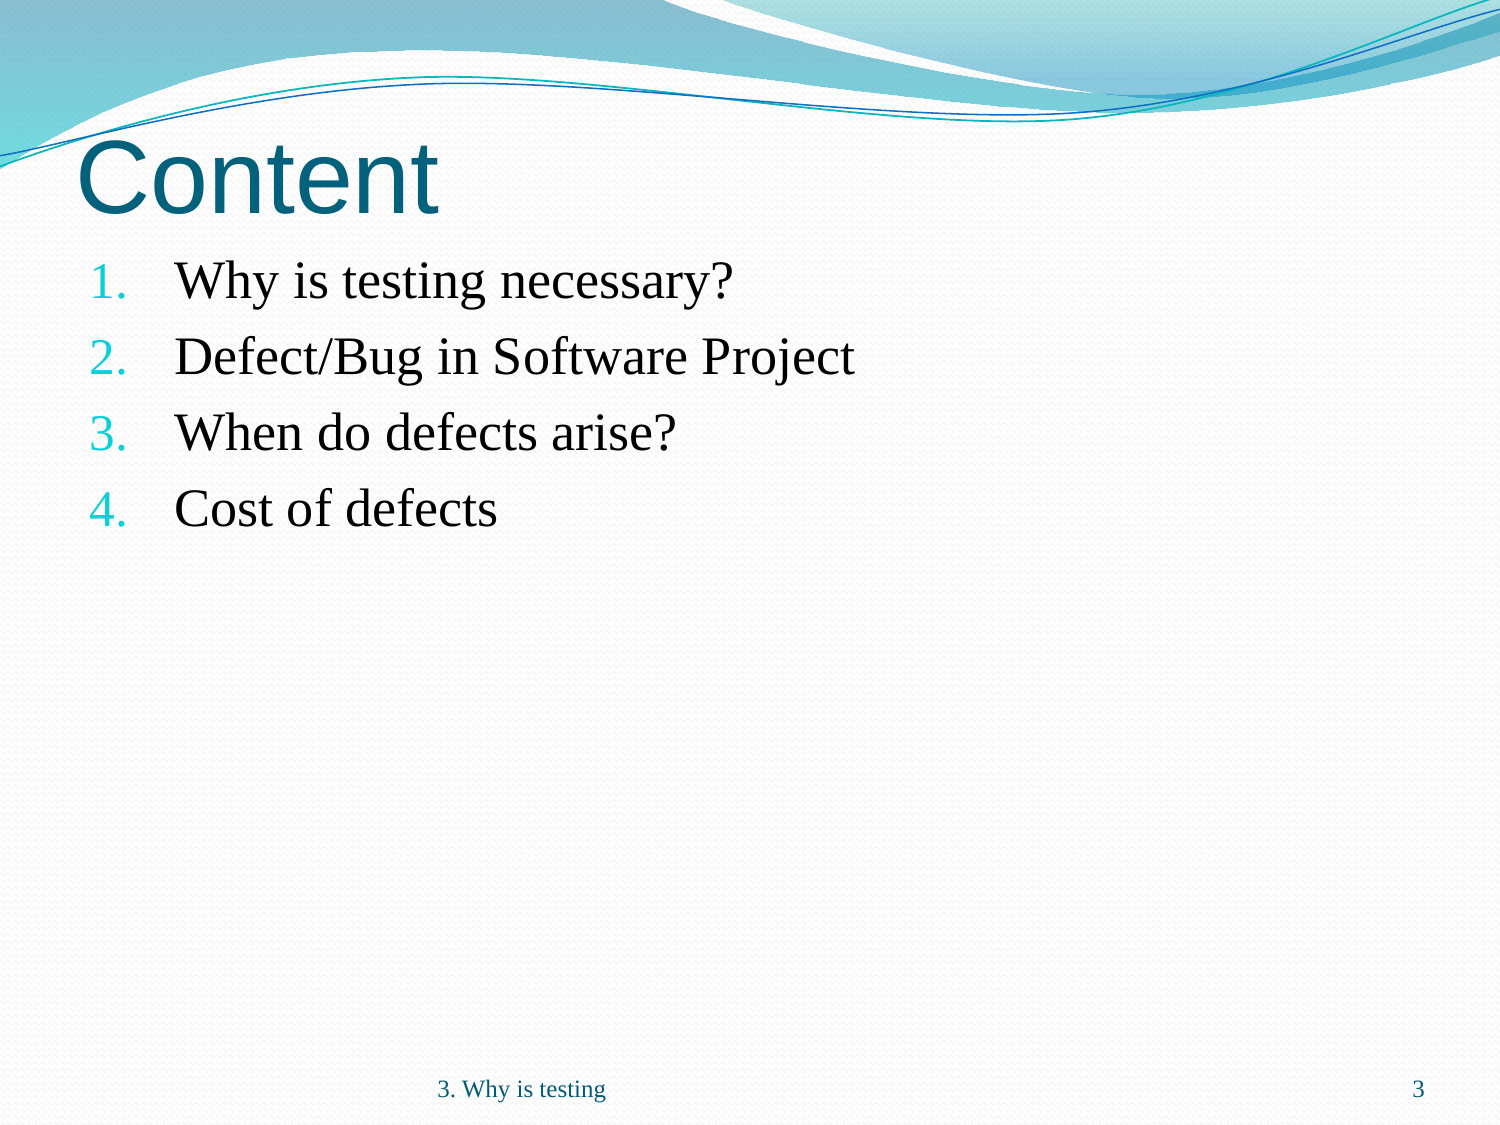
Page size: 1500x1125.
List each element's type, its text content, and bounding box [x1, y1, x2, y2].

slide_number 3 [1299, 1042, 1425, 1103]
footer 3. Why is testing [437, 1042, 988, 1103]
title Content [75, 99, 1425, 235]
list Why is testing necessary? Defect/Bug in Software Project When do defects arise? Cost of defects [75, 237, 1425, 1038]
